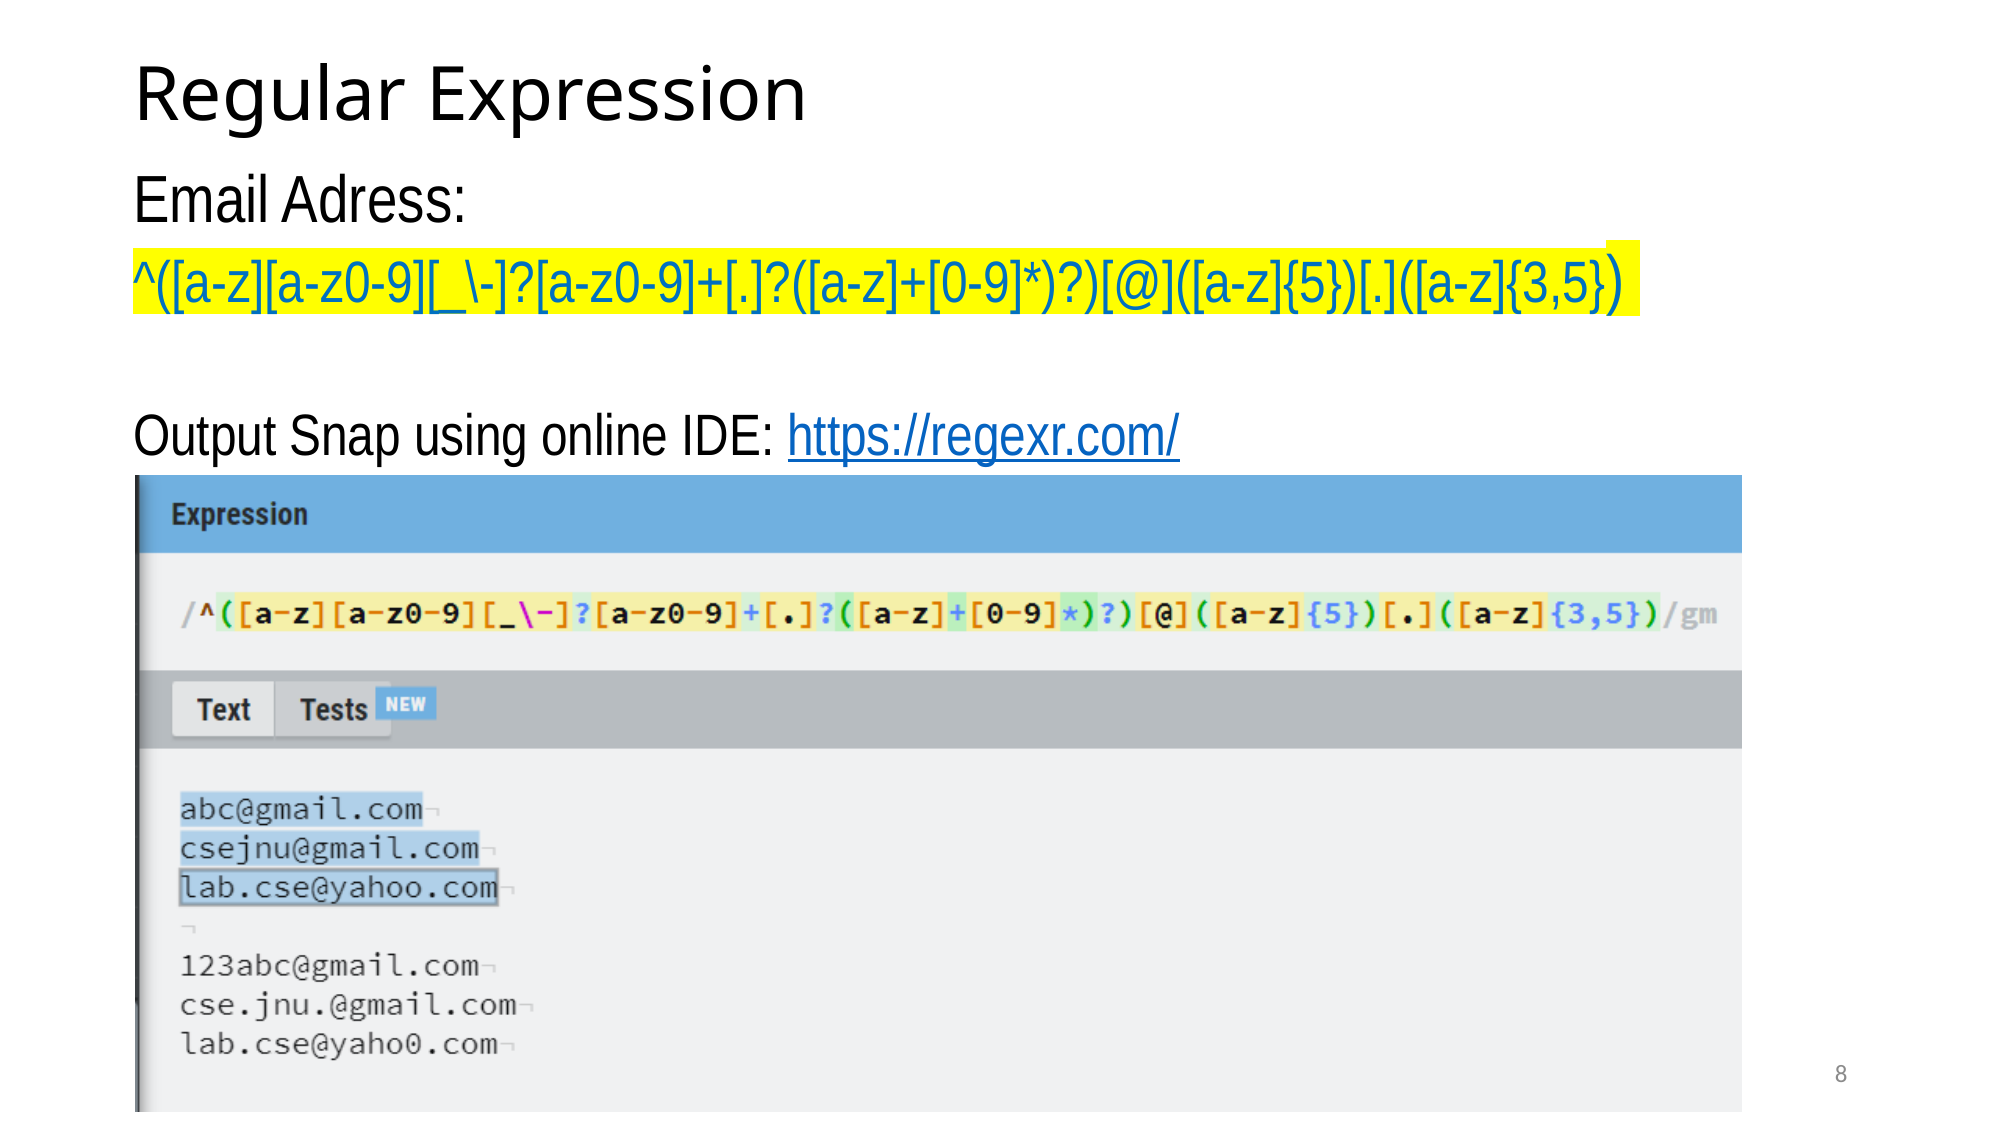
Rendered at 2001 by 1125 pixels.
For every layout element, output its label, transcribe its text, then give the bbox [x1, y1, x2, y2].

text_box Output Snap using online IDE: https://regexr.com/ [118, 389, 1889, 475]
text_box Email Adress: ^([a-z][a-z0-9][_\-]?[a-z0-9]+[.]?([a-z]+[0-9]*)?)[@]([a-z]{5})[.]([a-z]{3,5}) [118, 148, 1889, 323]
picture [135, 475, 1742, 1112]
text_box Regular Expression [118, 38, 1055, 143]
slide_number 8 [1742, 1042, 1863, 1103]
